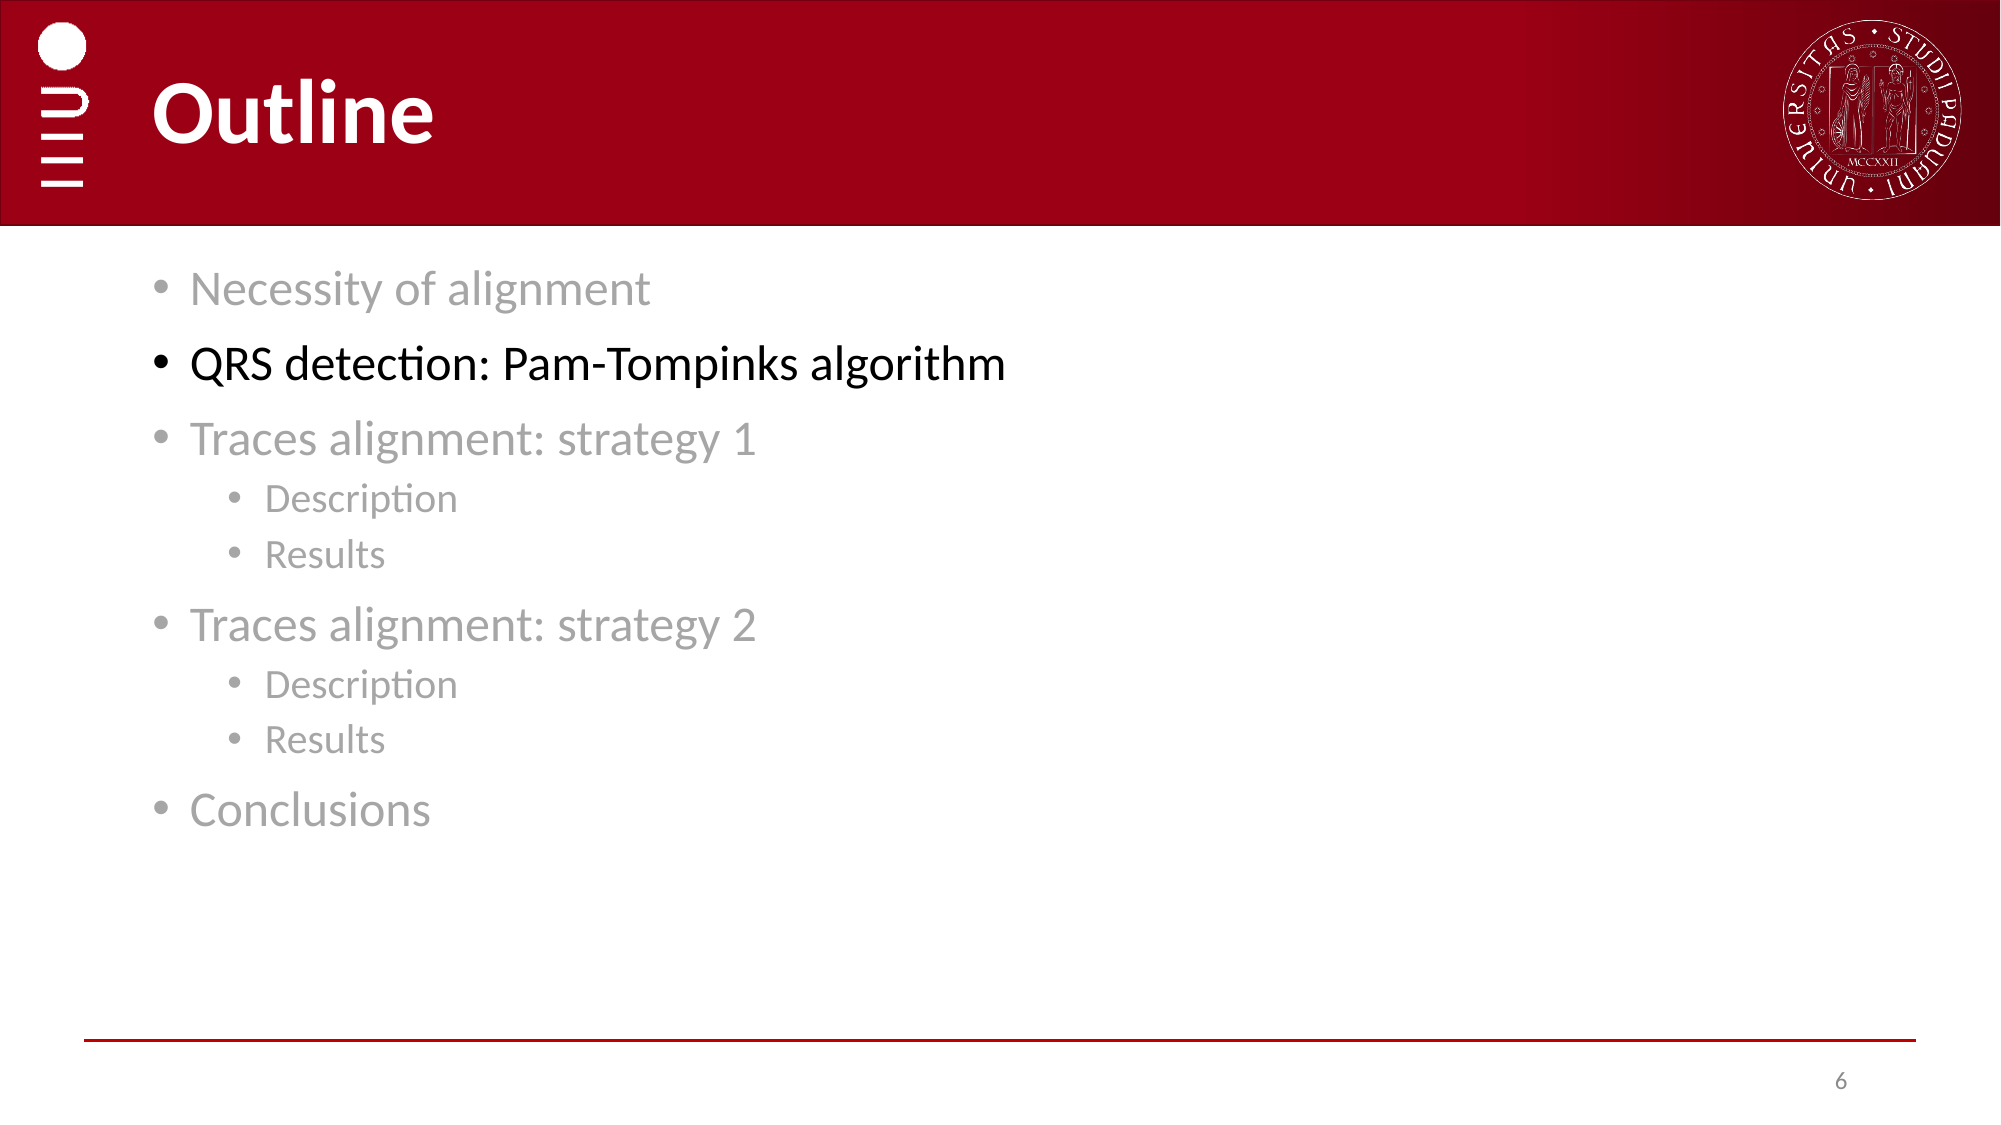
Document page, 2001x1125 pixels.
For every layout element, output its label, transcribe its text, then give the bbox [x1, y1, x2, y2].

title Outline [137, 34, 1610, 194]
picture [1783, 20, 1963, 200]
slide_number 6 [1412, 1049, 1863, 1110]
list Necessity of alignment QRS detection: Pam-Tompinks algorithm Traces alignment: strategy 1 Description Results Traces alignment: strategy 2 Description Results Conclusions [137, 255, 1863, 1030]
